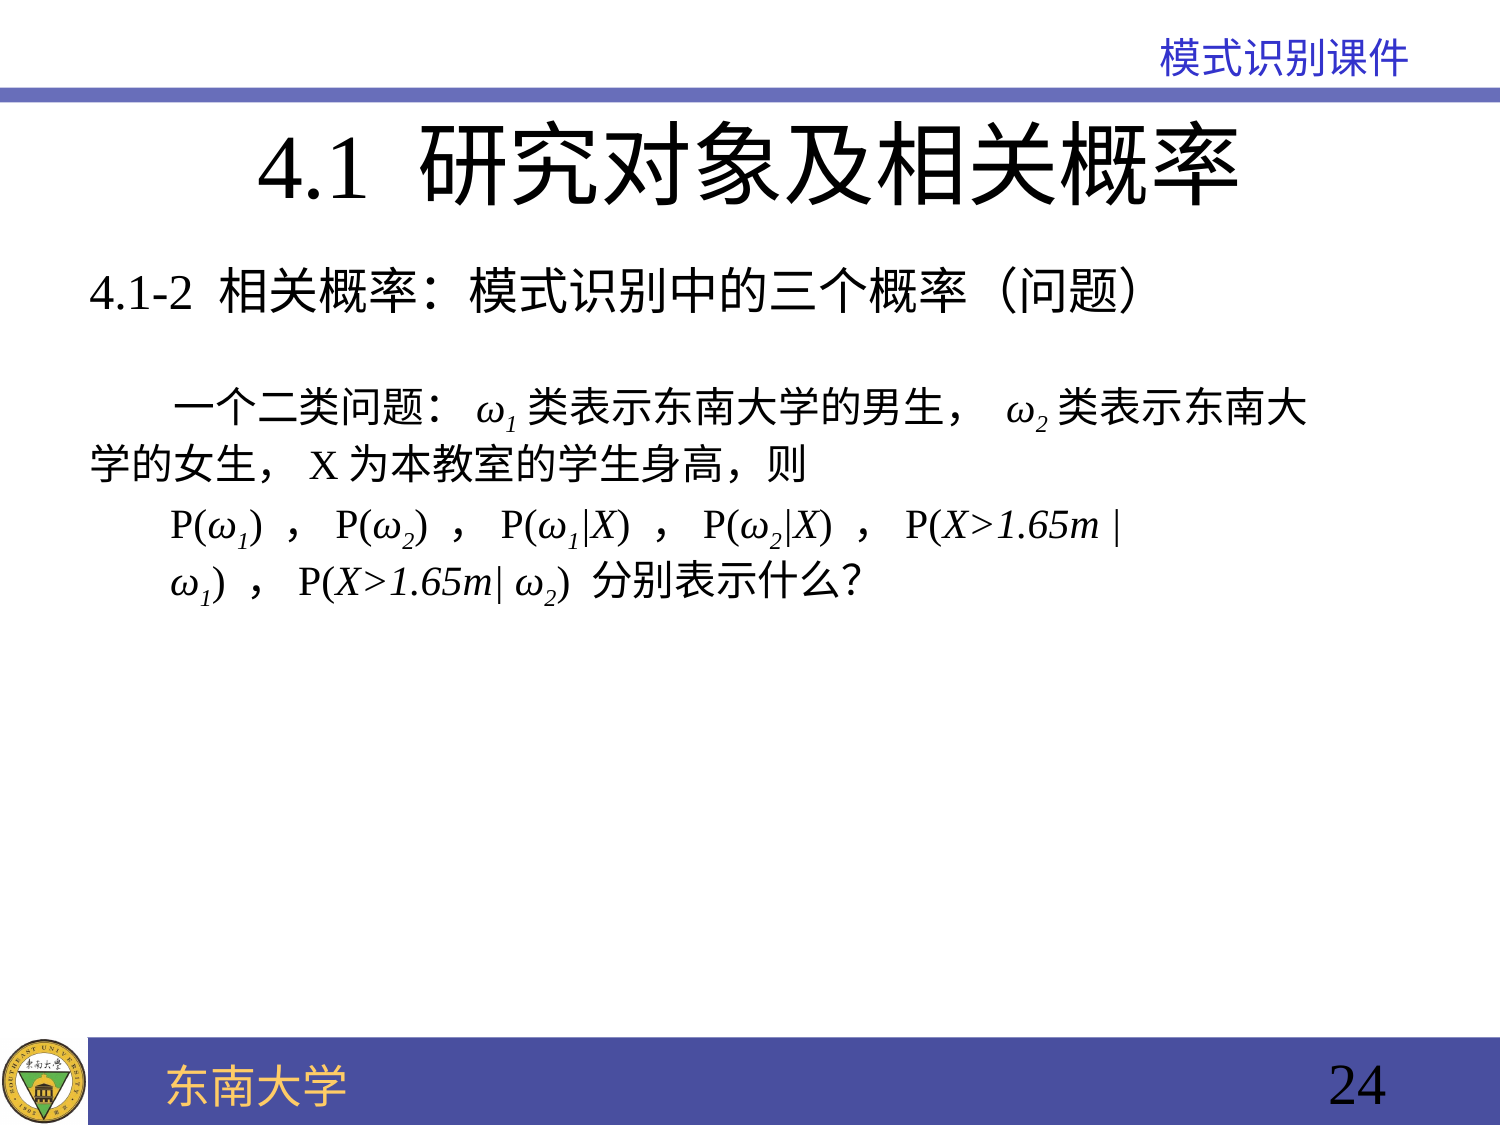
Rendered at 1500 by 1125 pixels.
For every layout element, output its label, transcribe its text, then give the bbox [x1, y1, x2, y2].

picture [0, 1038, 88, 1125]
text_box P(ω1) ，P(ω2) ，P(ω1|X) ，P(ω2|X) ，P(X>1.65m |ω1) ，P(X>1.65m| ω2) 分别表示什么？ [155, 489, 1223, 619]
text_box 24 [1313, 1039, 1500, 1124]
text_box 4.1 研究对象及相关概率 [112, 99, 1388, 288]
text_box 一个二类问题：ω1类表示东南大学的男生， ω2类表示东南大学的女生，X为本教室的学生身高，则 [75, 373, 1329, 496]
text_box 4.1-2 相关概率：模式识别中的三个概率（问题） [74, 251, 1183, 327]
